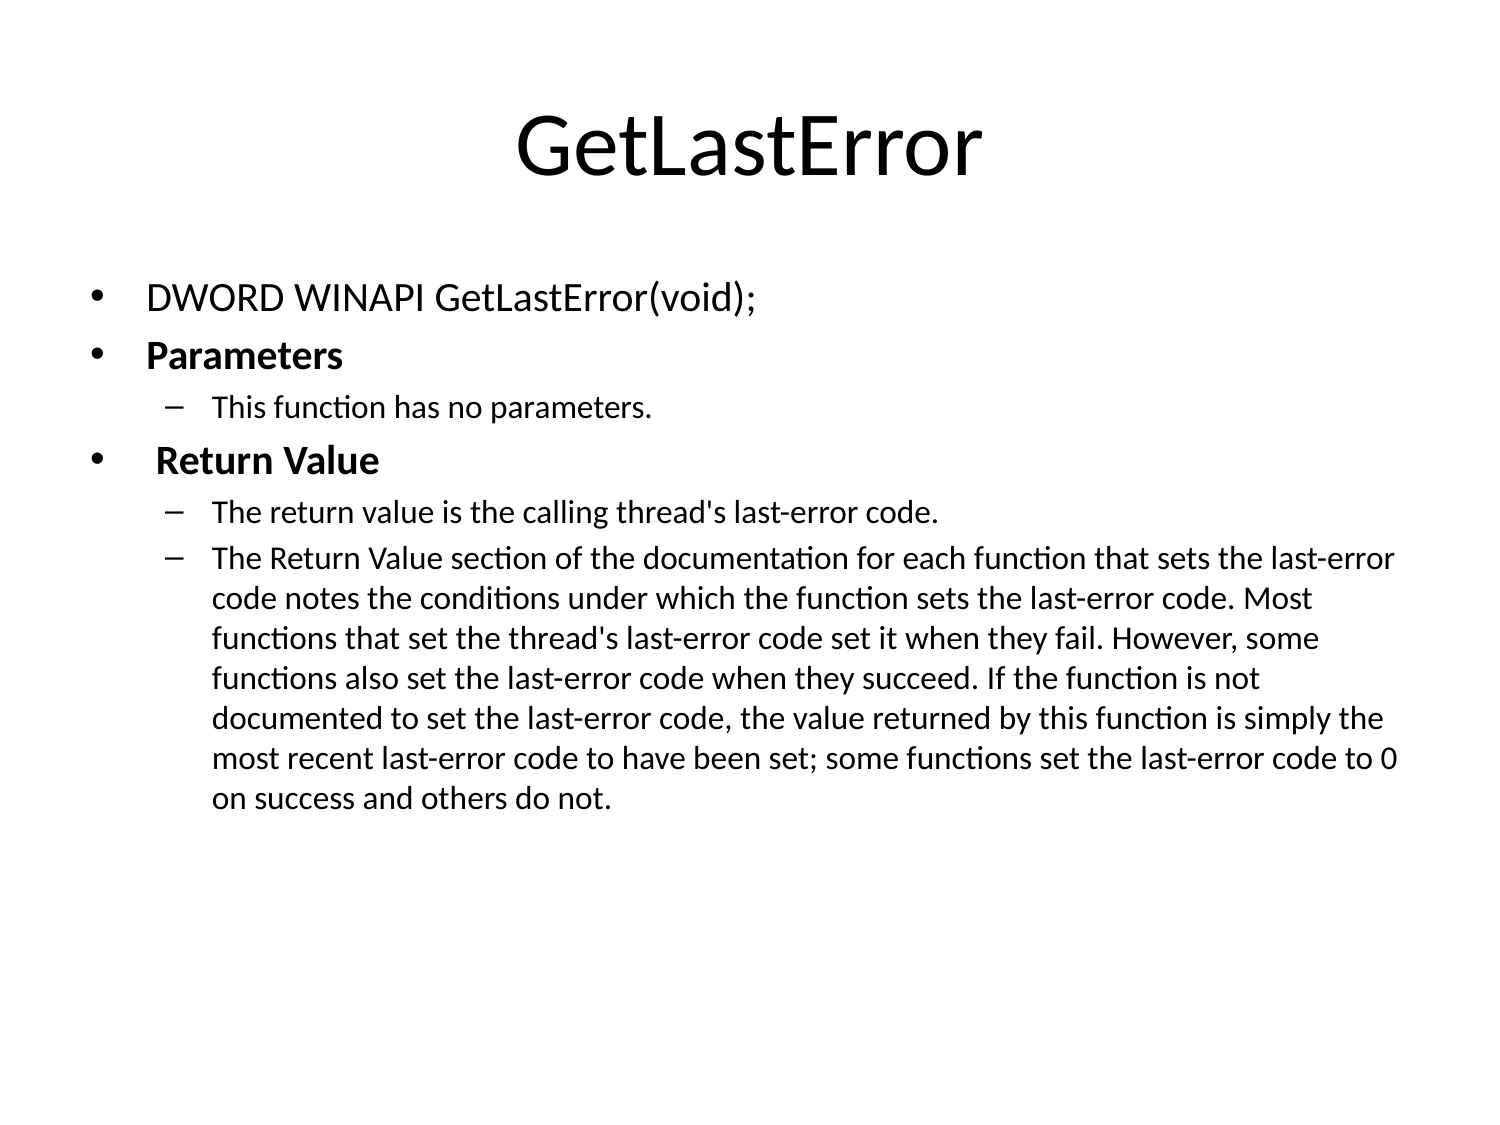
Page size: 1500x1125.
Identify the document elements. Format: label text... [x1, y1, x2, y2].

title GetLastError [75, 45, 1425, 233]
list DWORD WINAPI GetLastError(void); Parameters This function has no parameters. Return Value The return value is the calling thread's last-error code. The Return Value section of the documentation for each function that sets the last-error code notes the conditions under which the function sets the last-error code. Most functions that set the thread's last-error code set it when they fail. However, some functions also set the last-error code when they succeed. If the function is not documented to set the last-error code, the value returned by this function is simply the most recent last-error code to have been set; some functions set the last-error code to 0 on success and others do not. [75, 262, 1425, 1005]
